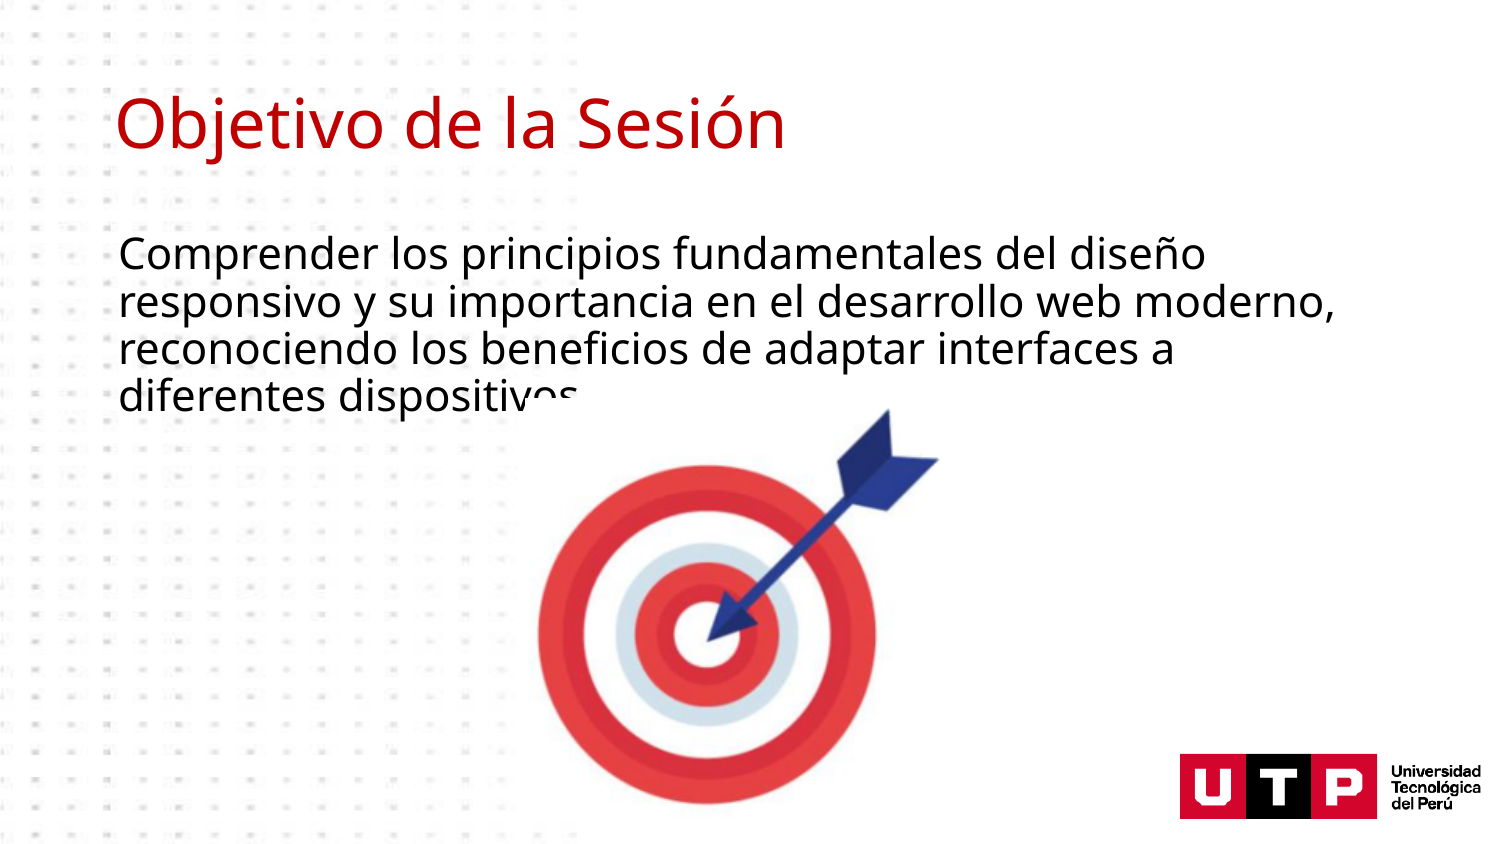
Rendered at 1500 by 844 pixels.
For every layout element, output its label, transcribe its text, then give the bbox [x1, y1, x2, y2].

picture [0, 0, 946, 844]
picture [1180, 752, 1500, 820]
title Objetivo de la Sesión [577, 44, 1397, 208]
list Comprender los principios fundamentales del diseño responsivo y su importancia en el desarrollo web moderno, reconociendo los beneficios de adaptar interfaces a diferentes dispositivos. [577, 224, 1397, 760]
